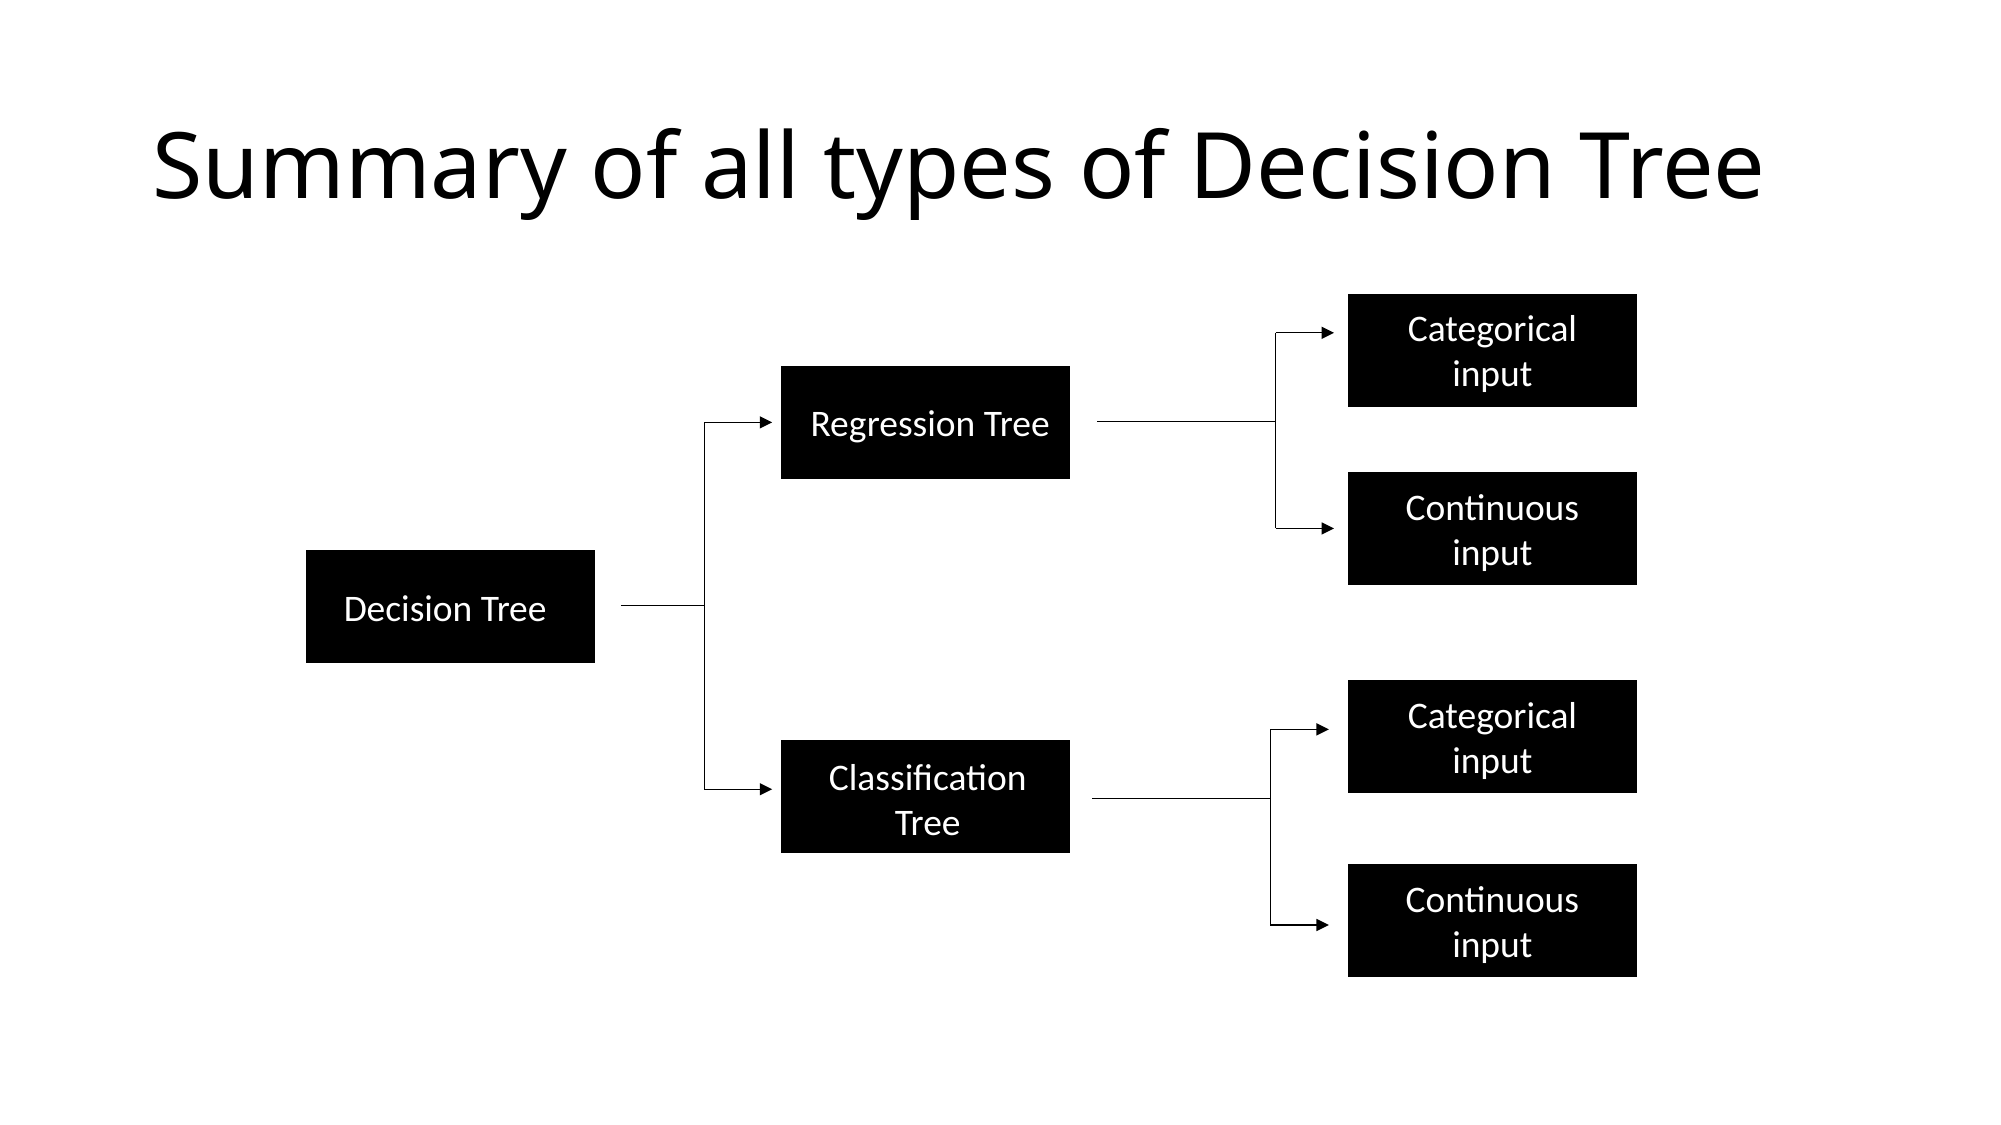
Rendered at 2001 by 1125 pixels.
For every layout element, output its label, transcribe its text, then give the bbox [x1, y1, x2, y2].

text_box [307, 294, 1636, 976]
title Summary of all types of Decision Tree [137, 59, 1863, 278]
